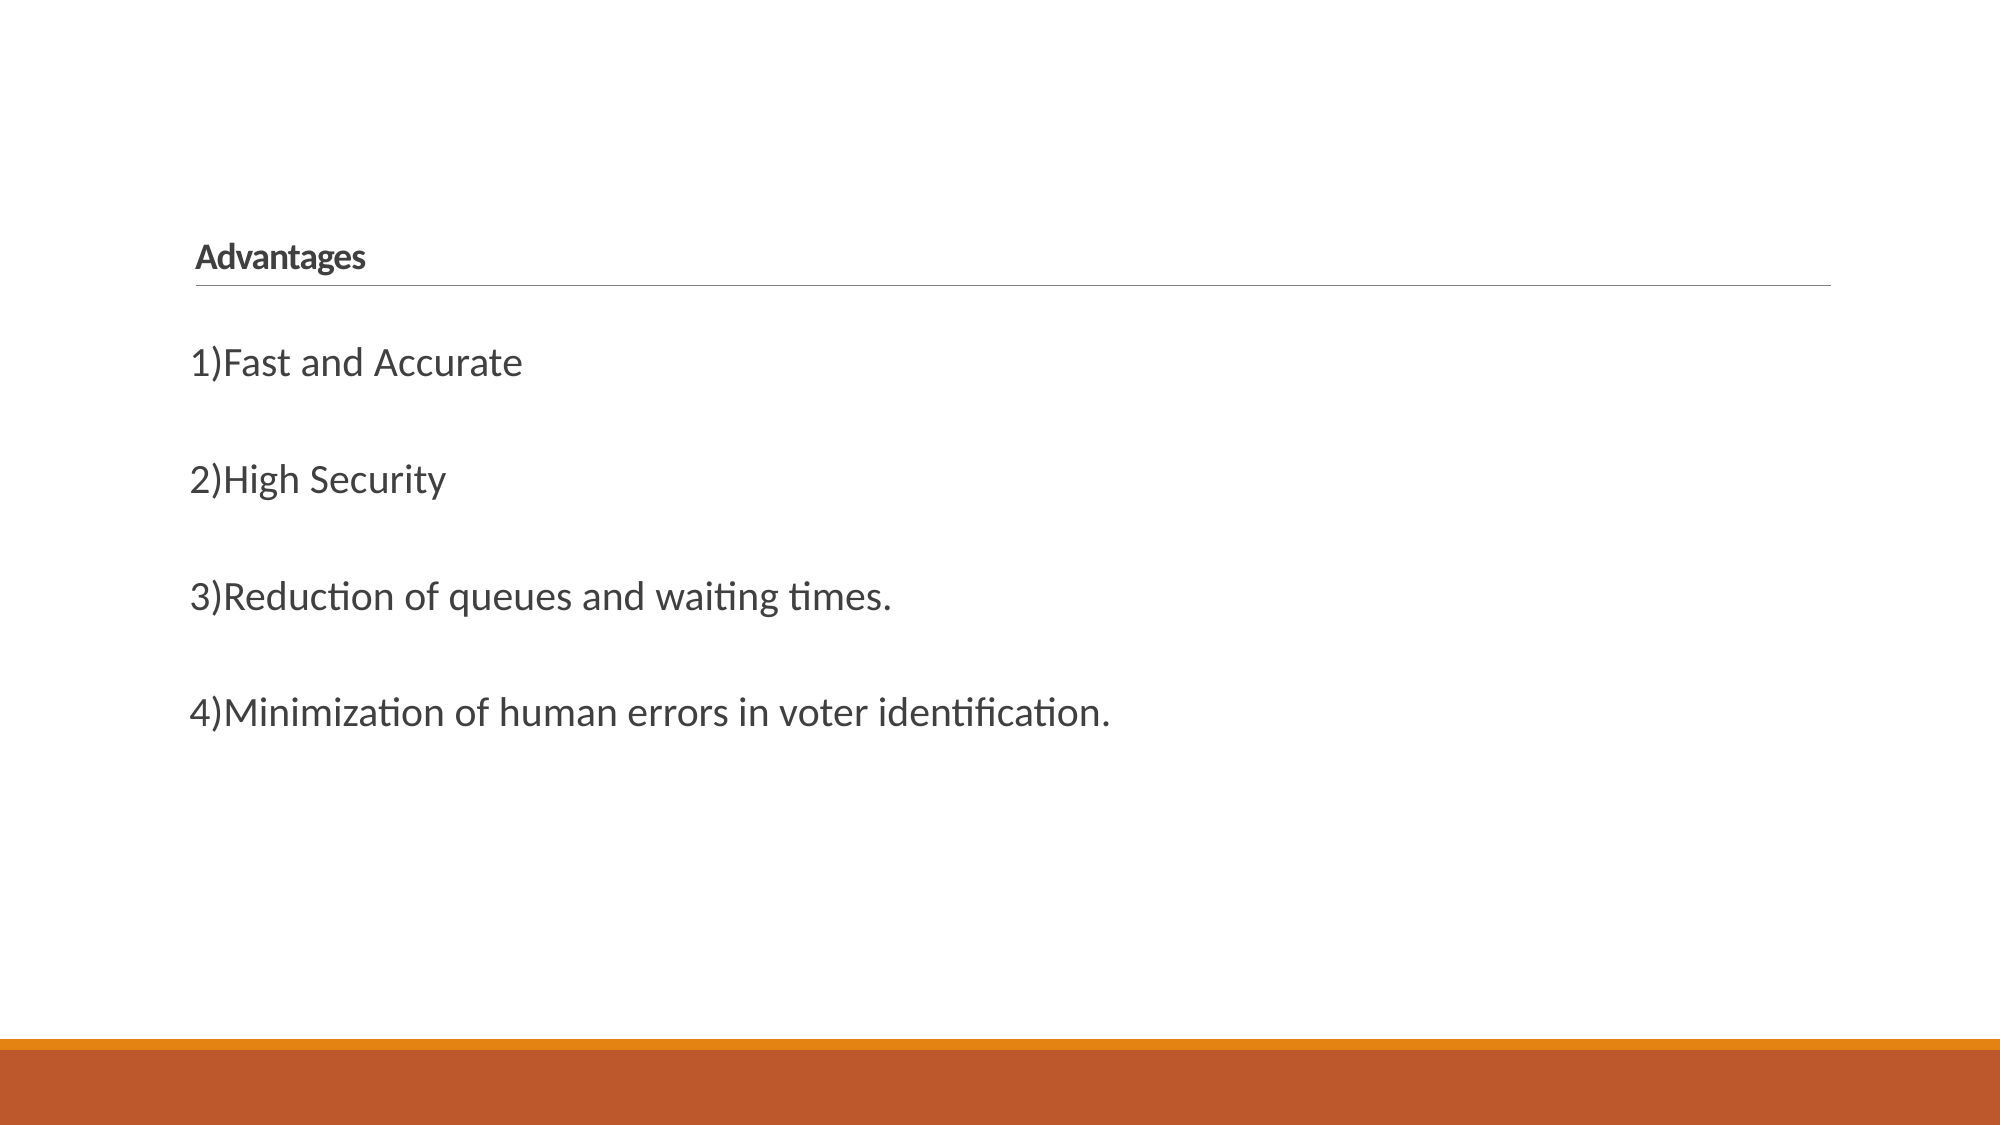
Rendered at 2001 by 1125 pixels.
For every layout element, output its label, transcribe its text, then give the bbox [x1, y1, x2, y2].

list 1)Fast and Accurate 2)High Security 3)Reduction of queues and waiting times. 4)Minimization of human errors in voter identification. [180, 302, 1830, 963]
title Advantages [180, 47, 1830, 285]
